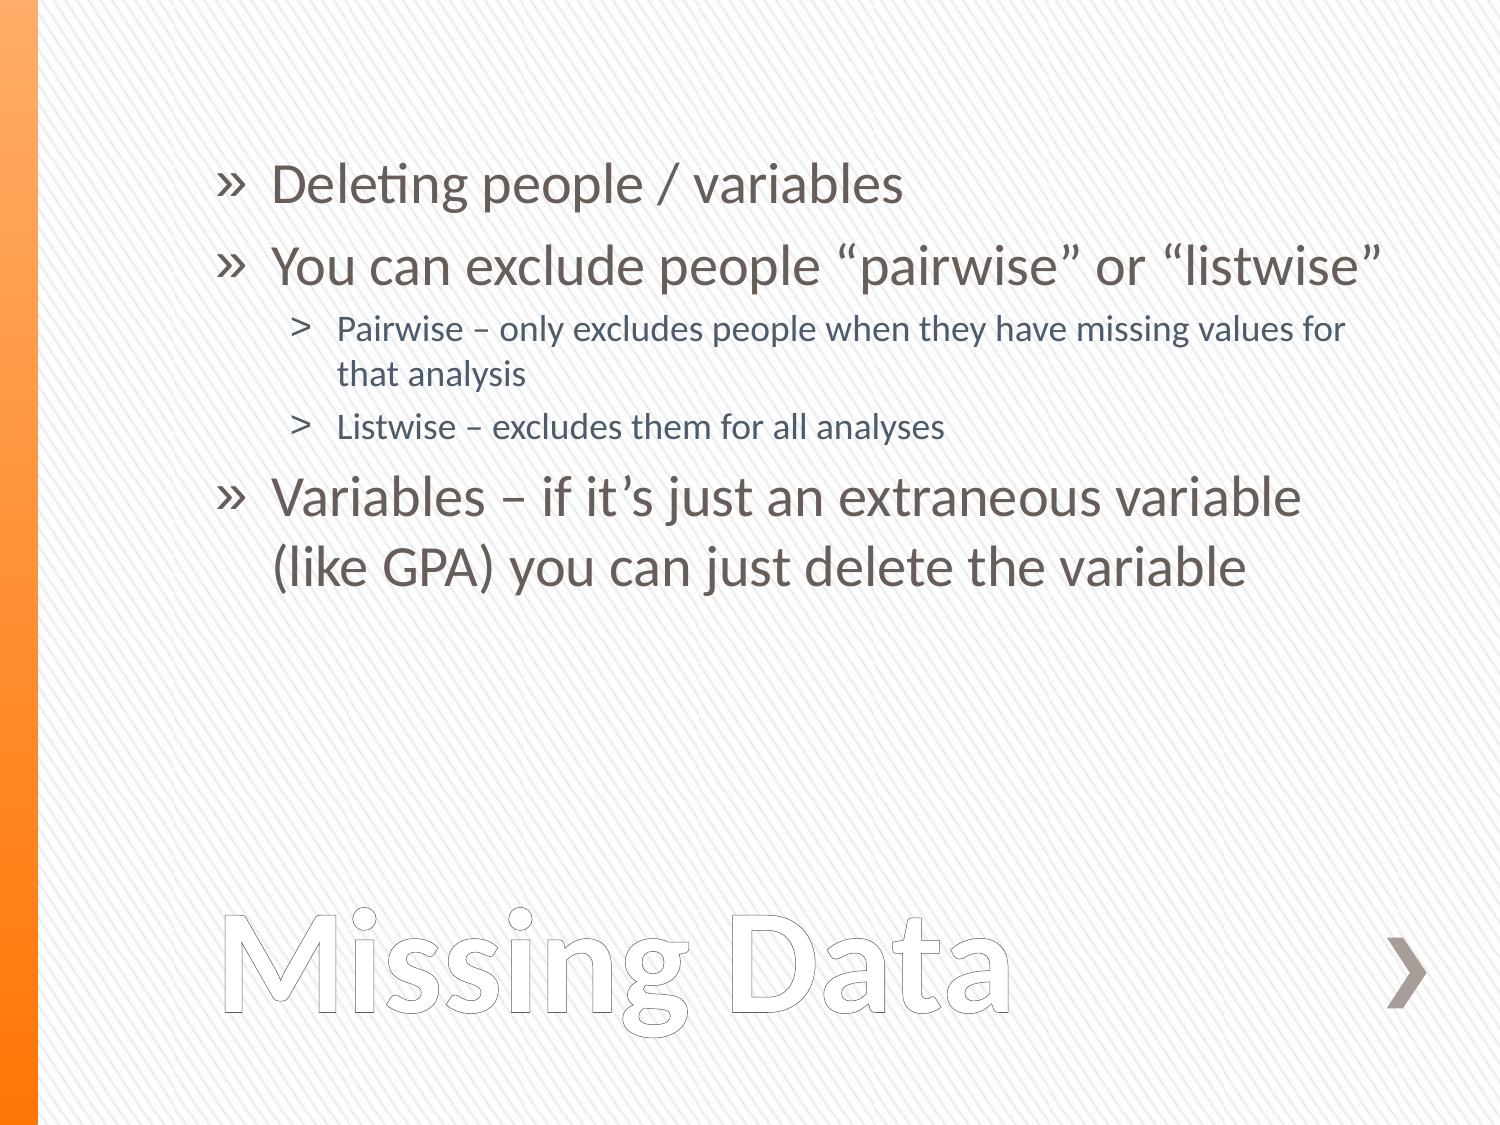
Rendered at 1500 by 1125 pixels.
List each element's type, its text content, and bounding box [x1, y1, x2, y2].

title Missing Data [200, 863, 1388, 1050]
list Deleting people / variables You can exclude people “pairwise” or “listwise” Pairwise – only excludes people when they have missing values for that analysis Listwise – excludes them for all analyses Variables – if it’s just an extraneous variable (like GPA) you can just delete the variable [200, 137, 1425, 863]
